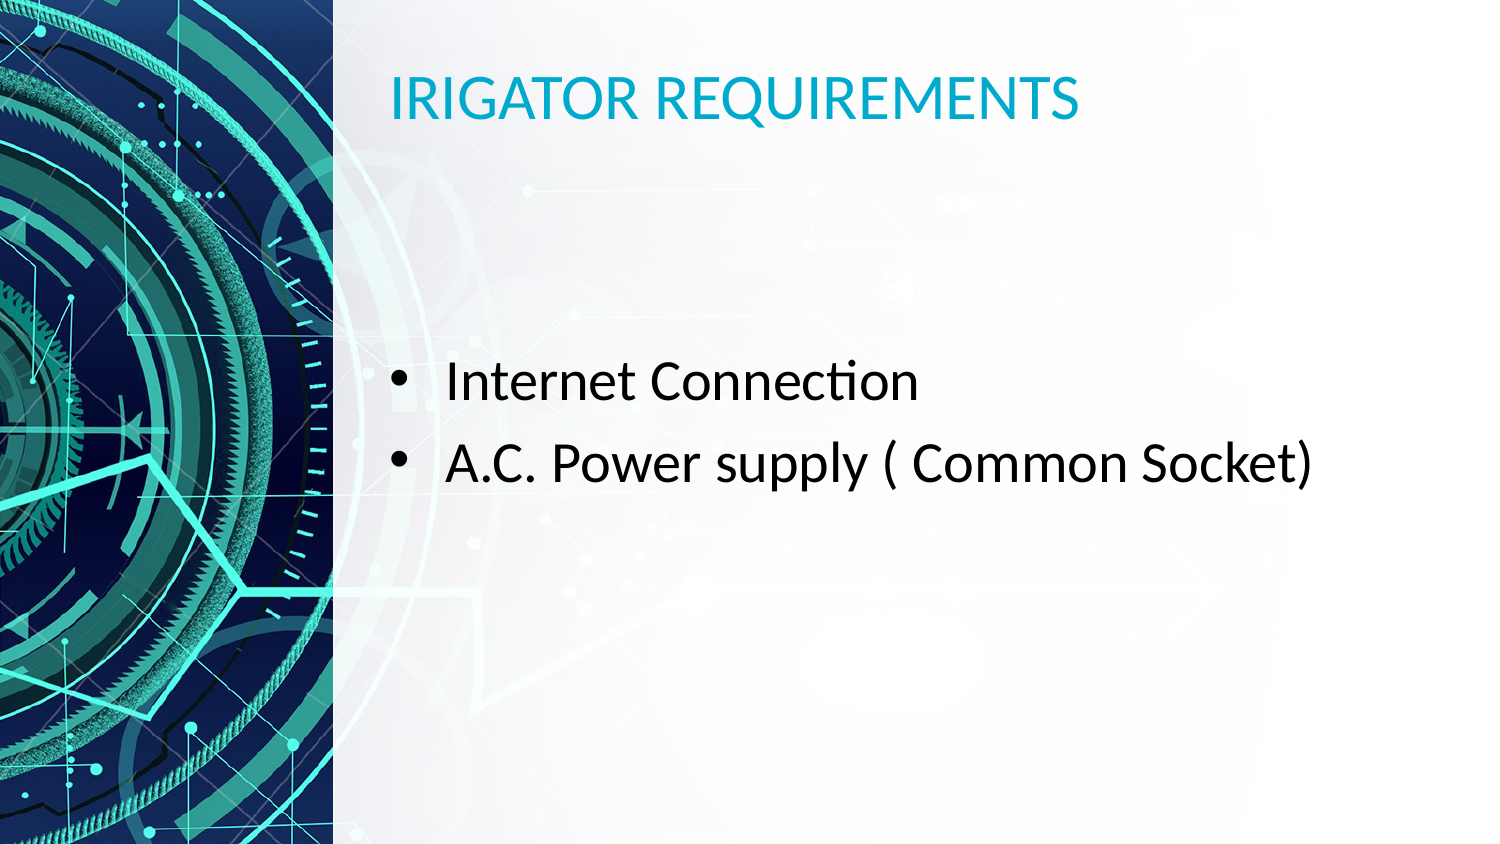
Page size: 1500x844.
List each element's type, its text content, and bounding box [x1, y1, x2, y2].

list Internet Connection A.C. Power supply ( Common Socket) [374, 171, 1377, 773]
title IRIGATOR REQUIREMENTS [374, 46, 1377, 141]
picture [0, 0, 1500, 844]
